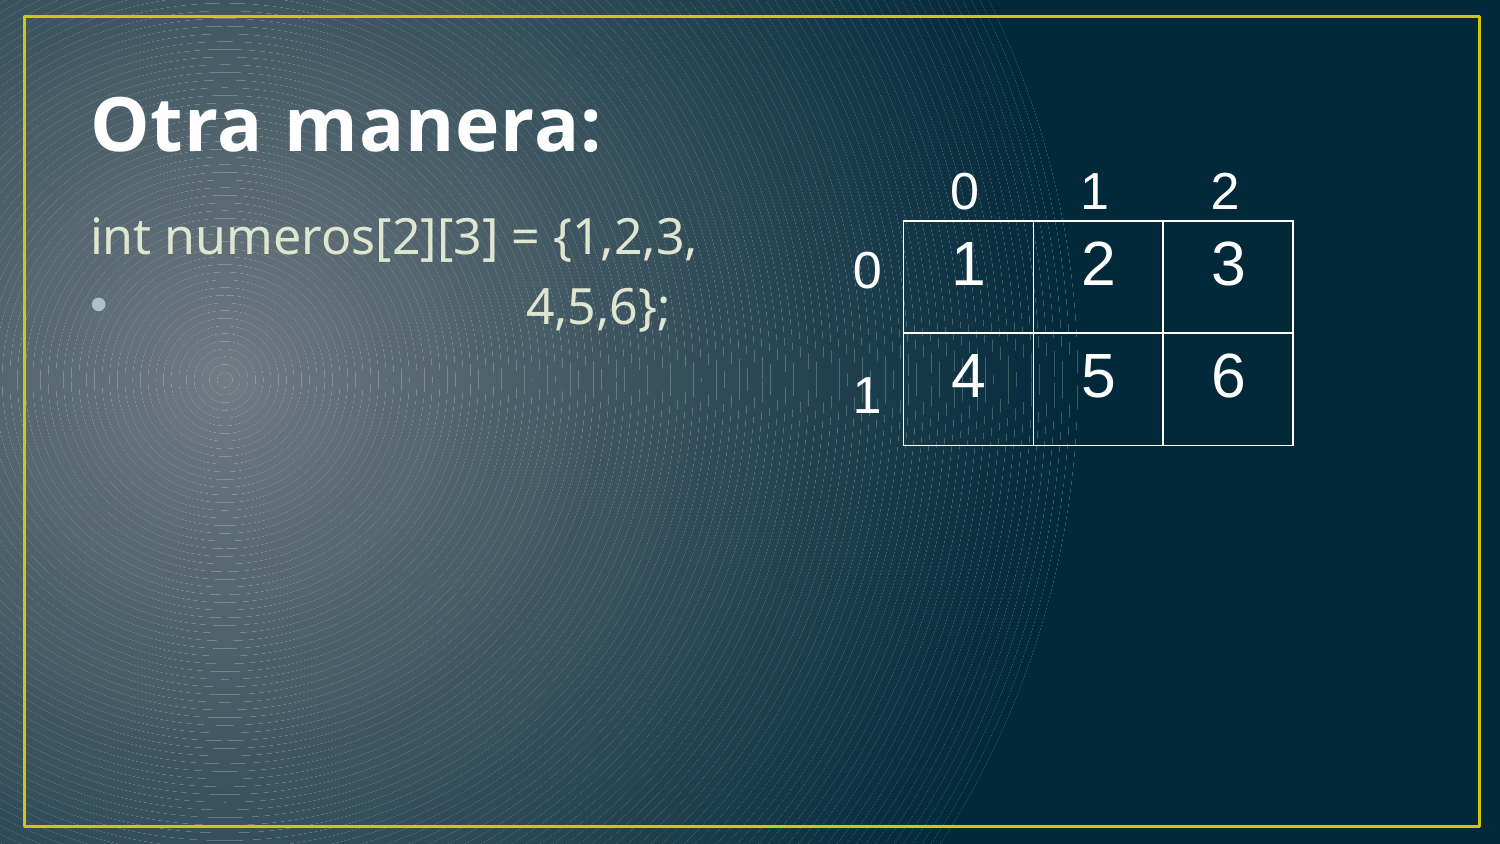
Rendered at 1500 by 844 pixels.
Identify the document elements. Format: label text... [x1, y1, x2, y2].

table_cell 5 [1034, 334, 1162, 445]
text_box 0 1 [808, 229, 904, 432]
table_header 1 [904, 228, 1033, 332]
table_header 2 [1034, 228, 1162, 332]
table_header 3 [1164, 228, 1292, 332]
table_cell 6 [1164, 334, 1292, 445]
table_cell 4 [904, 334, 1033, 445]
title Otra manera: [75, 33, 1425, 175]
list int numeros[2][3] = {1,2,3, 4,5,6}; [75, 196, 1425, 754]
text_box 0 1 2 [891, 150, 1306, 228]
